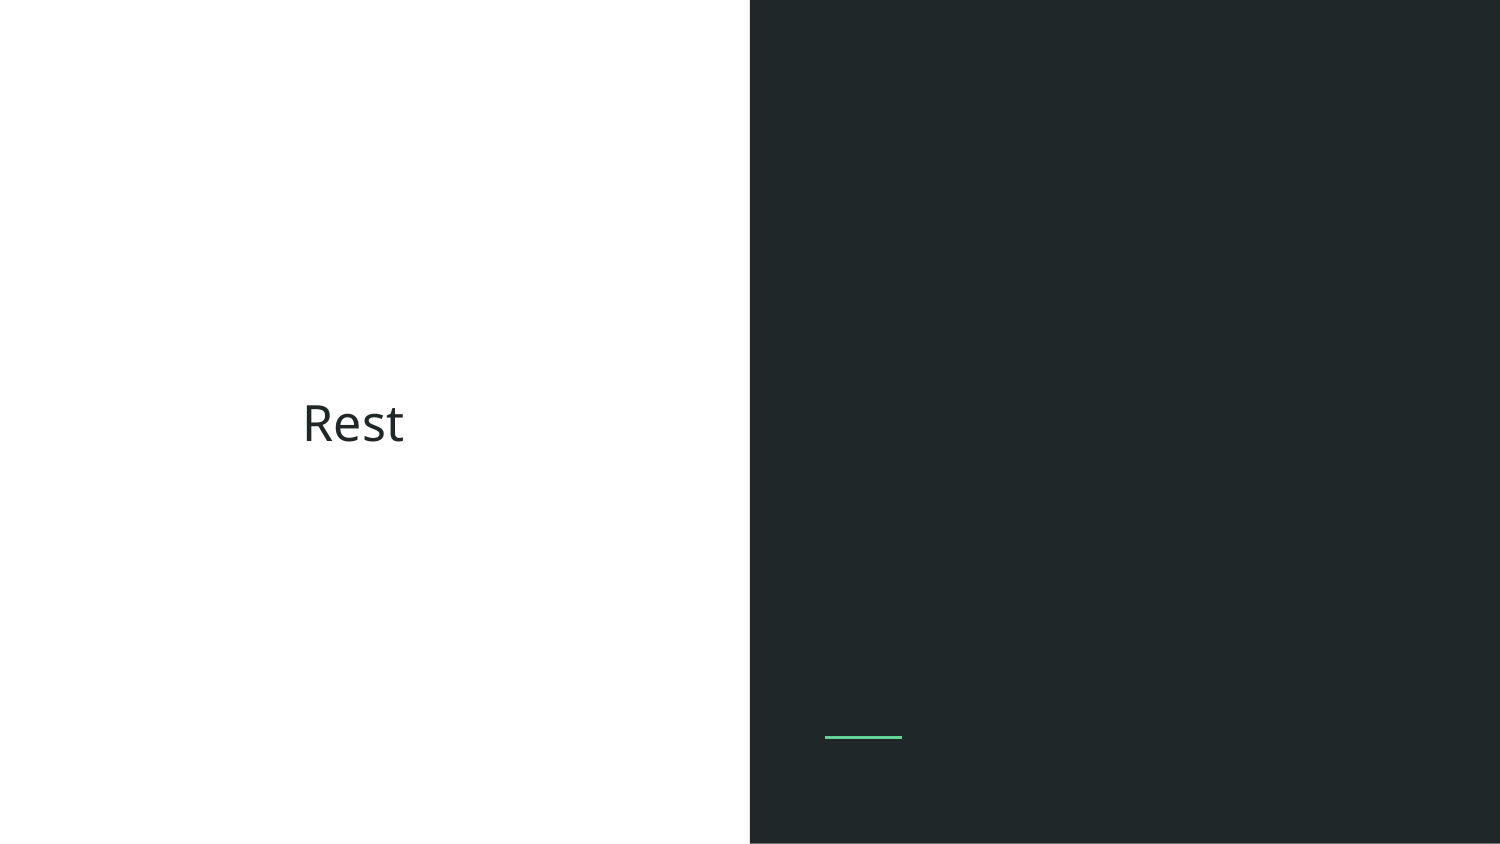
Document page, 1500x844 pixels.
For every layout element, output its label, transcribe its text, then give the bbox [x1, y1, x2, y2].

title Rest [0, 281, 708, 562]
